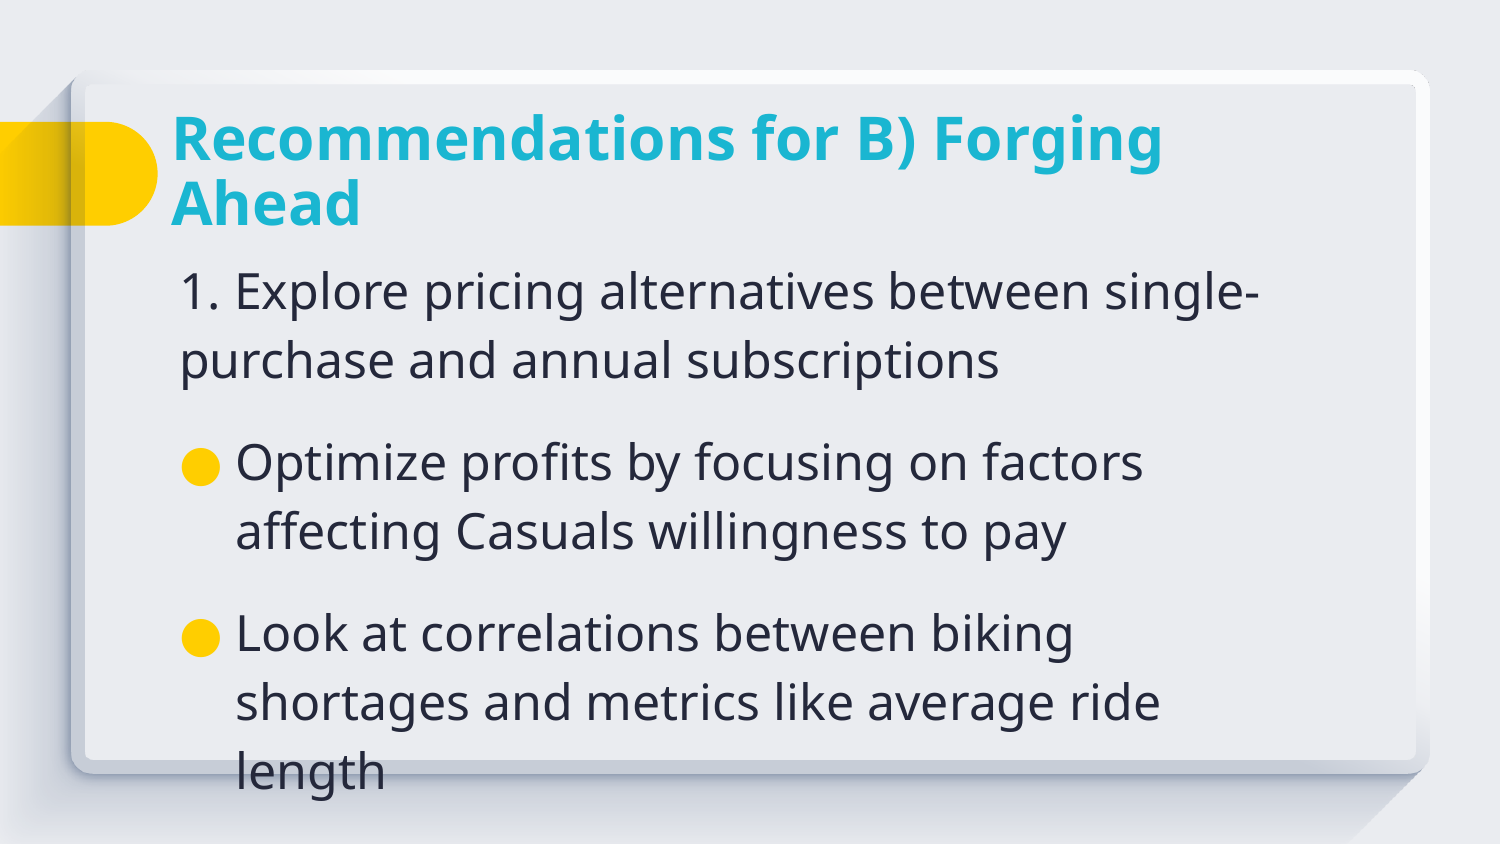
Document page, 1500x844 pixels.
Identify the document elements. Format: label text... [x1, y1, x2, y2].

text_box 1. Explore pricing alternatives between single-purchase and annual subscriptions Optimize profits by focusing on factors affecting Casuals willingness to pay Look at correlations between biking shortages and metrics like average ride length [164, 242, 1336, 844]
title Recommendations for B) Forging Ahead [171, 121, 1354, 226]
picture [0, 0, 1500, 844]
